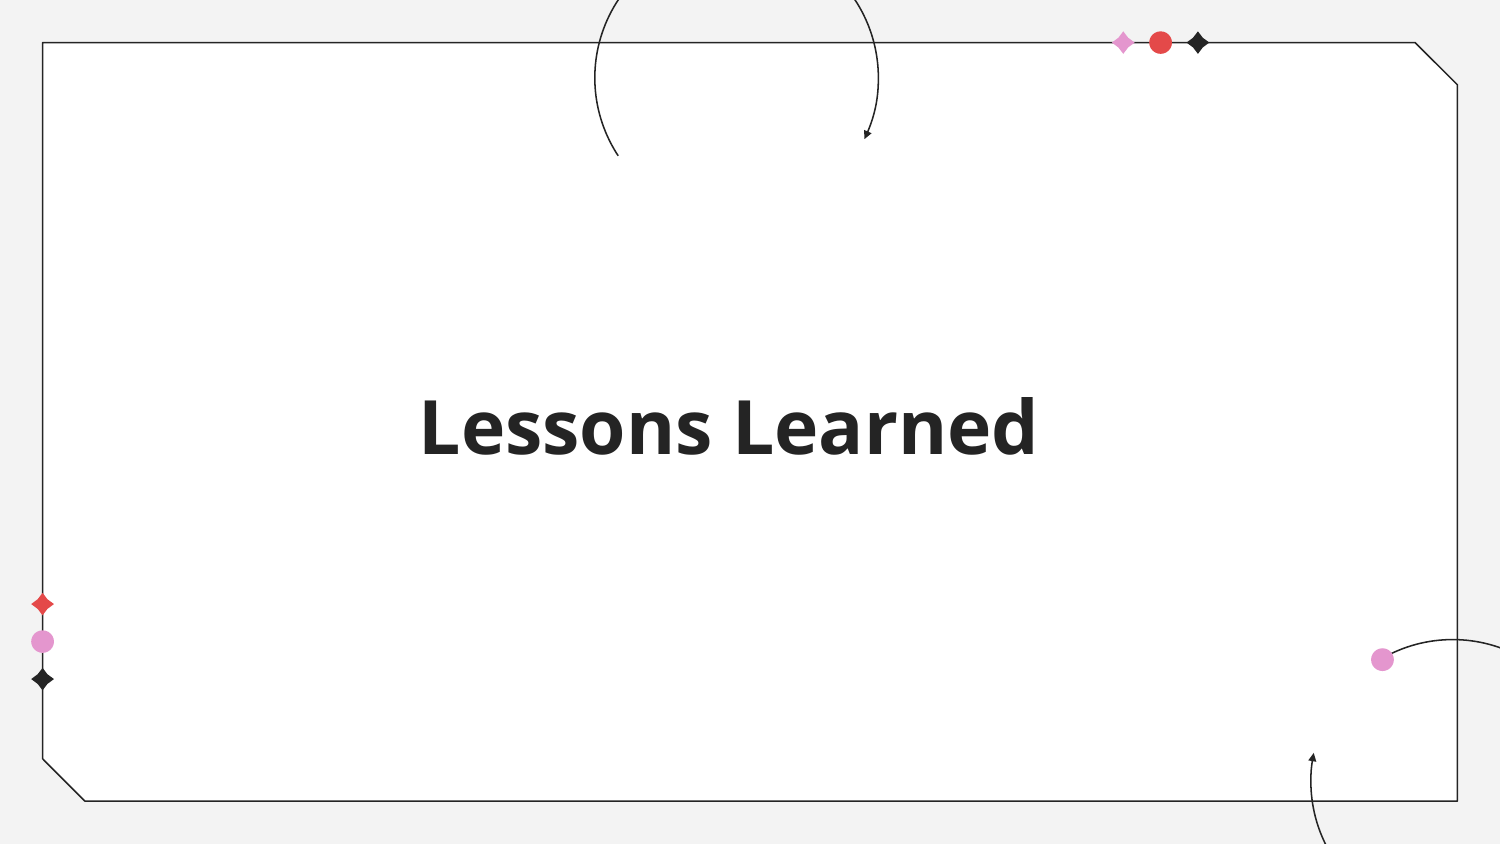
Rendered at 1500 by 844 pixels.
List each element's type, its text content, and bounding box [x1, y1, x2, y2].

title Lessons Learned [344, 320, 1129, 515]
text_box [594, 0, 879, 156]
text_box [1308, 629, 1500, 844]
